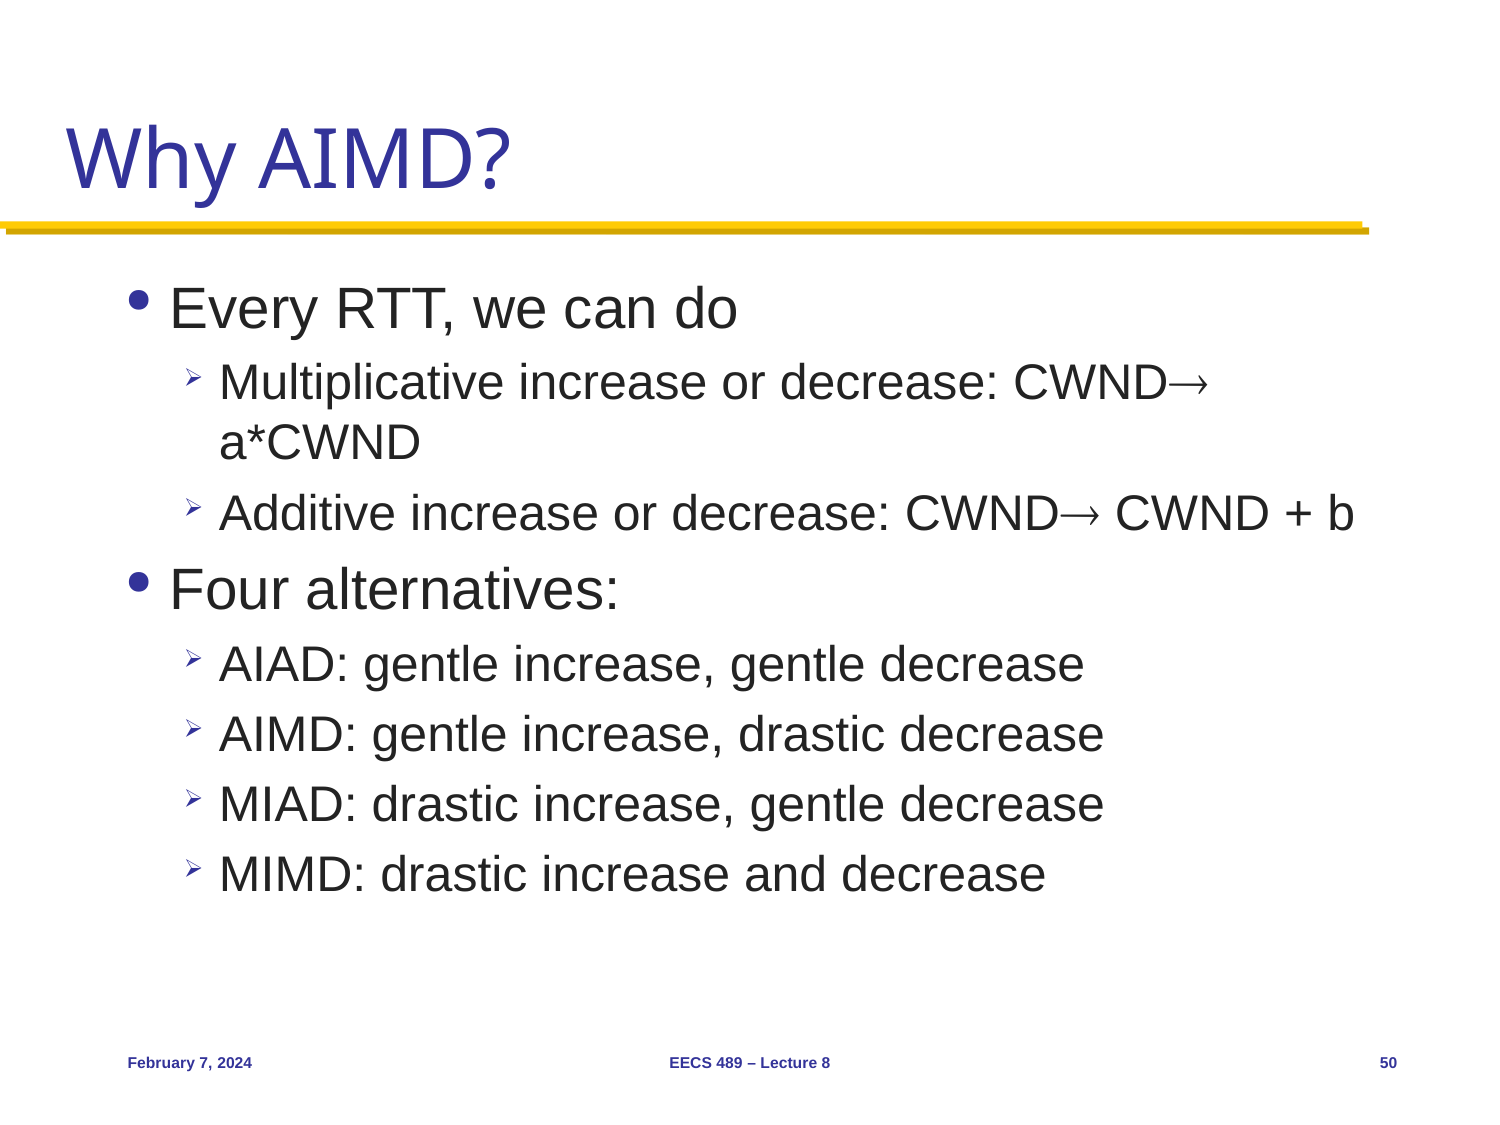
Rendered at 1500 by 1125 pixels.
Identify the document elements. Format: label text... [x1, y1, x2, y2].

title Why AIMD? [49, 24, 1451, 213]
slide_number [112, 1024, 426, 1101]
footer EECS 489 – Lecture 8 [512, 1024, 988, 1101]
list Every RTT, we can do Multiplicative increase or decrease: CWND a*CWND Additive increase or decrease: CWND CWND + b Four alternatives: AIAD: gentle increase, gentle decrease AIMD: gentle increase, drastic decrease MIAD: drastic increase, gentle decrease MIMD: drastic increase and decrease [112, 262, 1413, 988]
slide_number 50 [1312, 1024, 1413, 1101]
